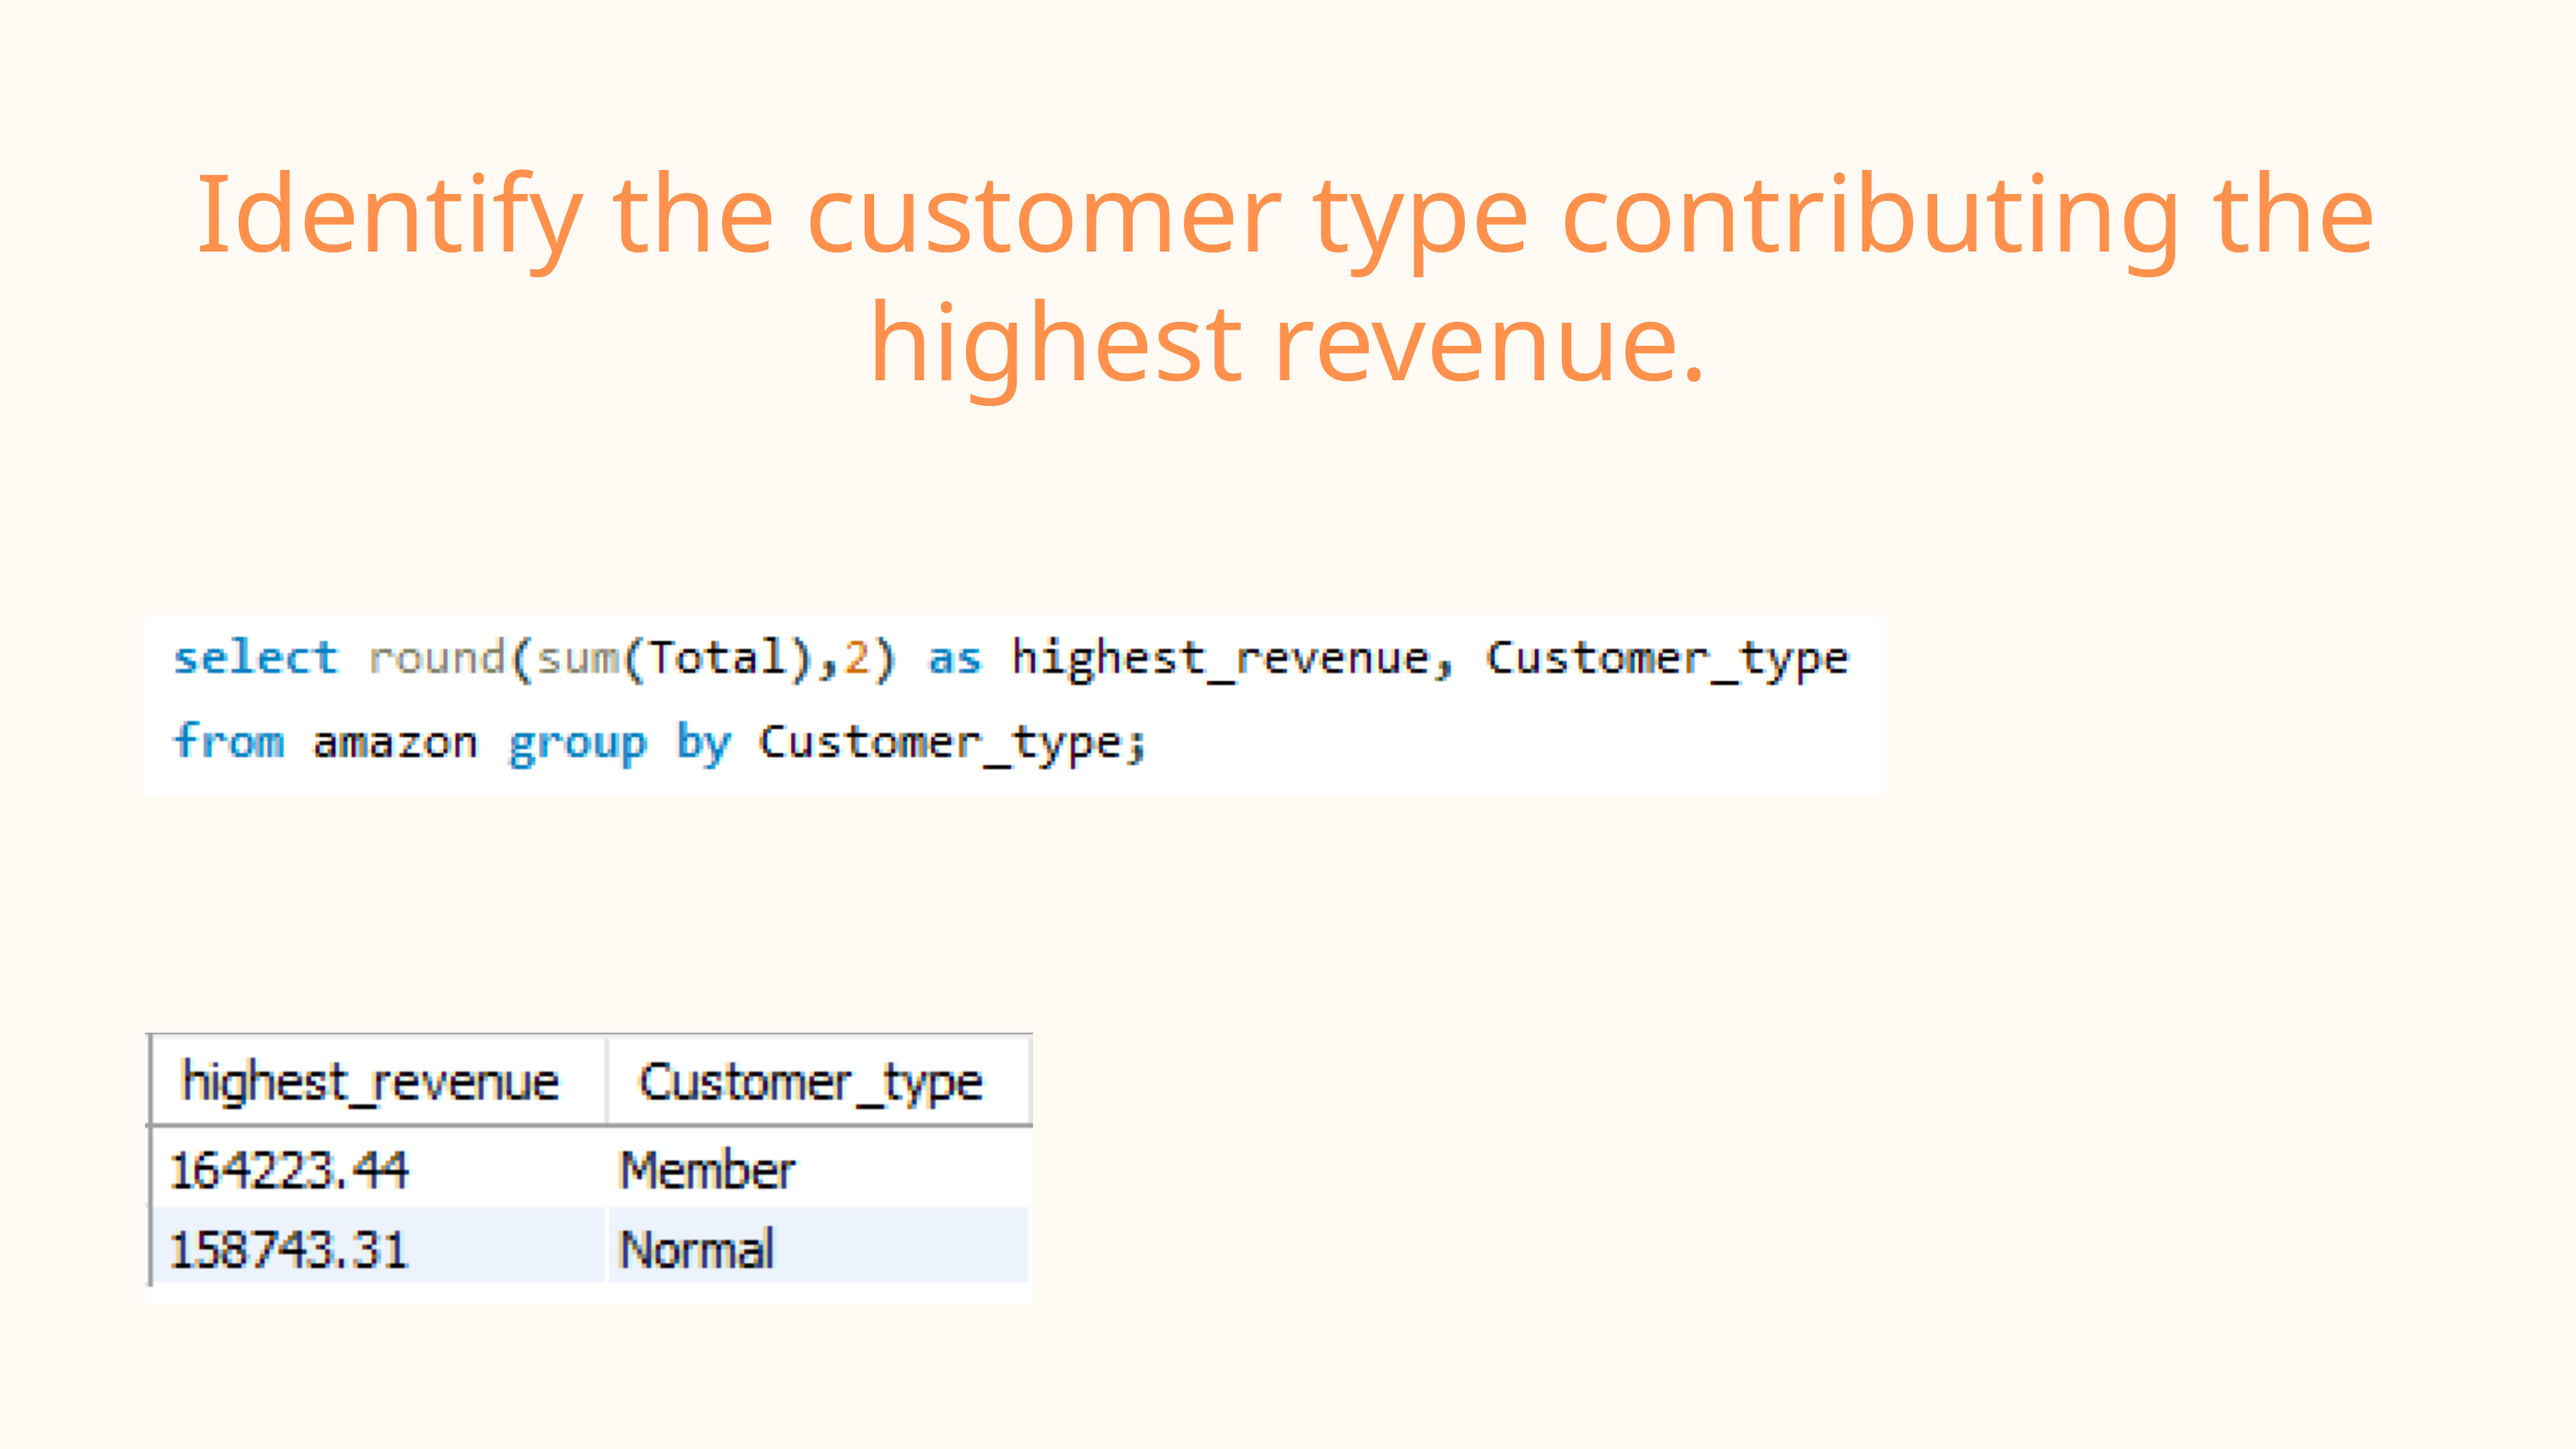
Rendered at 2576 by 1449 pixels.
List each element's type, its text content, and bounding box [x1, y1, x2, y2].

text_box Identify the customer type contributing the highest revenue. [144, 144, 2432, 403]
text_box [144, 615, 1883, 796]
text_box [144, 1033, 1034, 1304]
